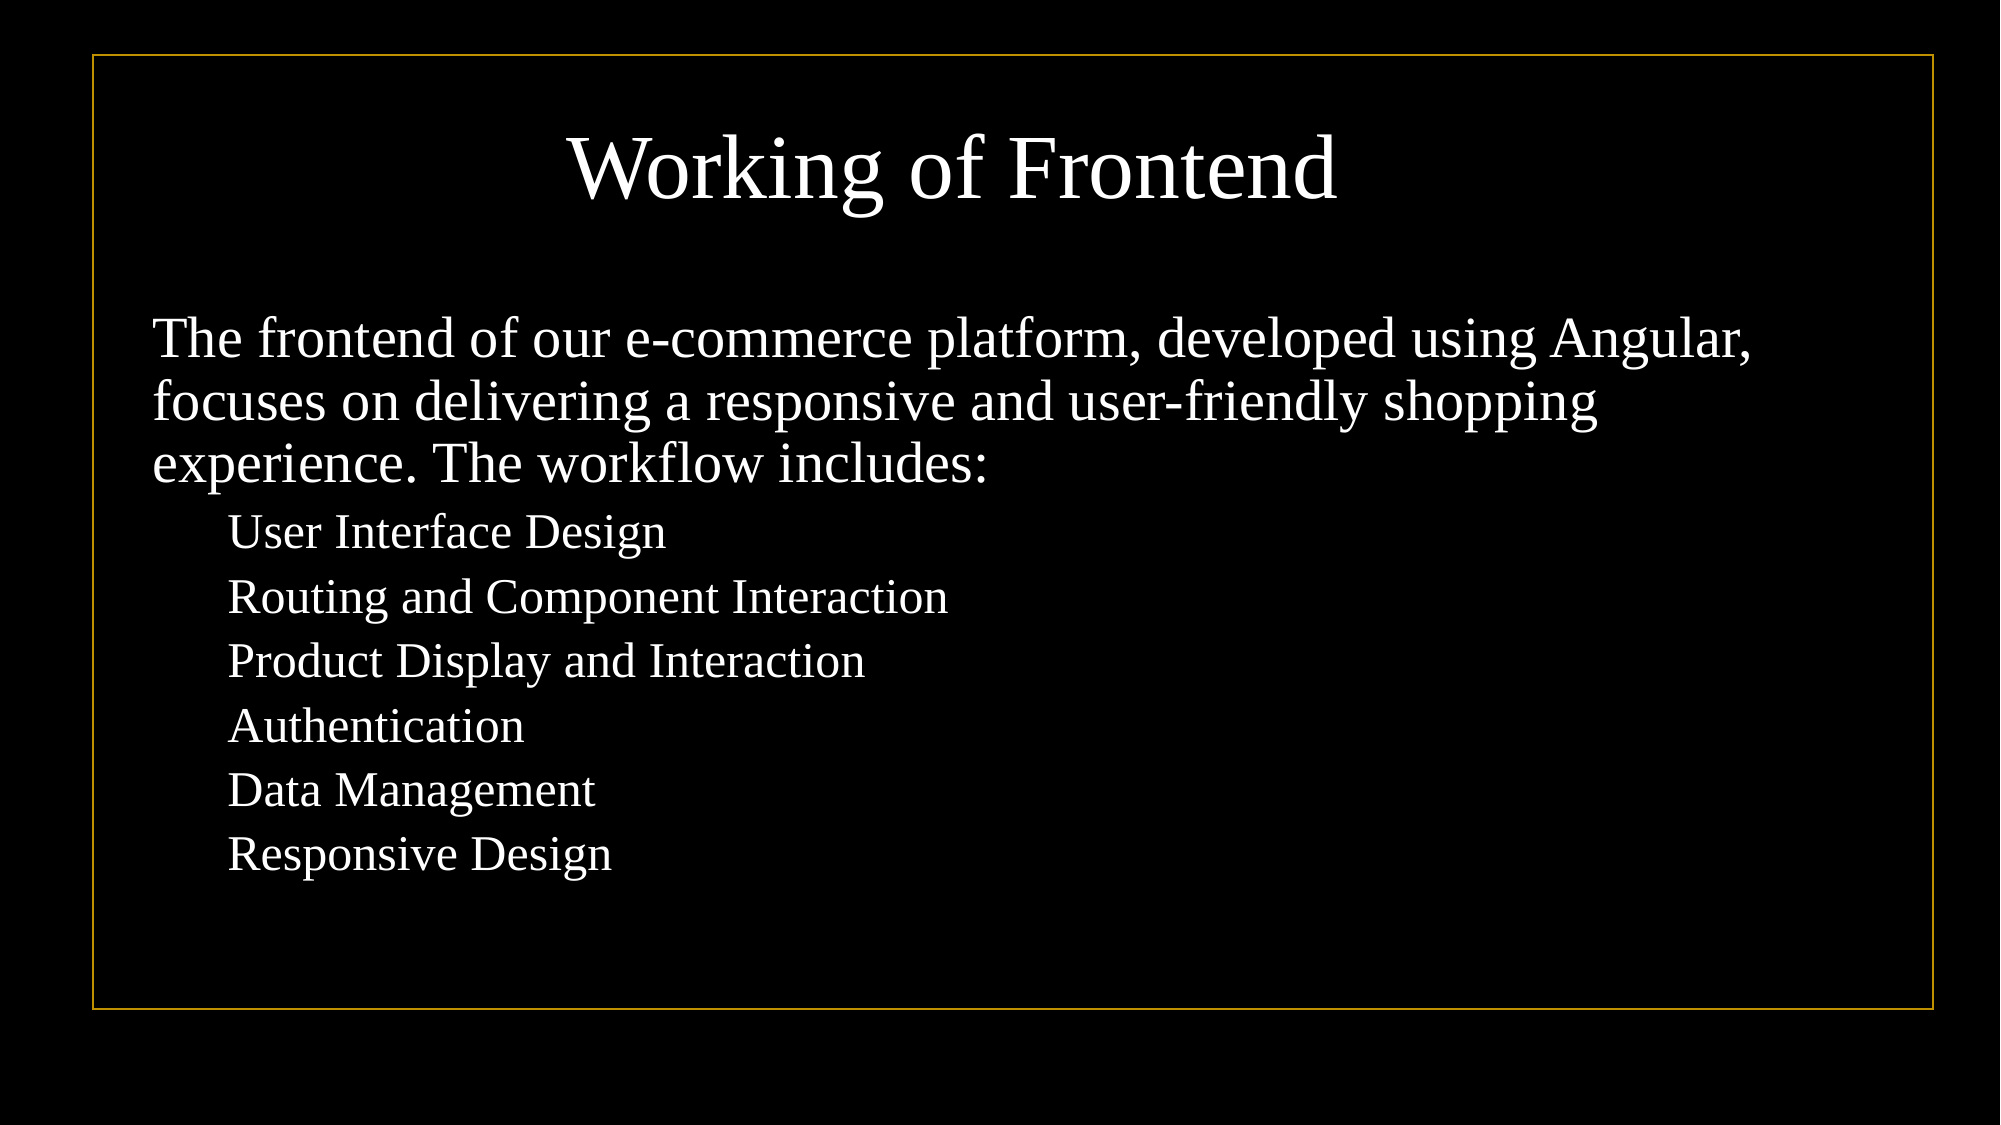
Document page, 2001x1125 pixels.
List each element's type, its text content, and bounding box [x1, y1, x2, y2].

list The frontend of our e-commerce platform, developed using Angular, focuses on delivering a responsive and user-friendly shopping experience. The workflow includes: User Interface Design Routing and Component Interaction Product Display and Interaction Authentication Data Management Responsive Design [137, 1010, 1863, 1014]
text_box [92, 54, 1934, 1010]
